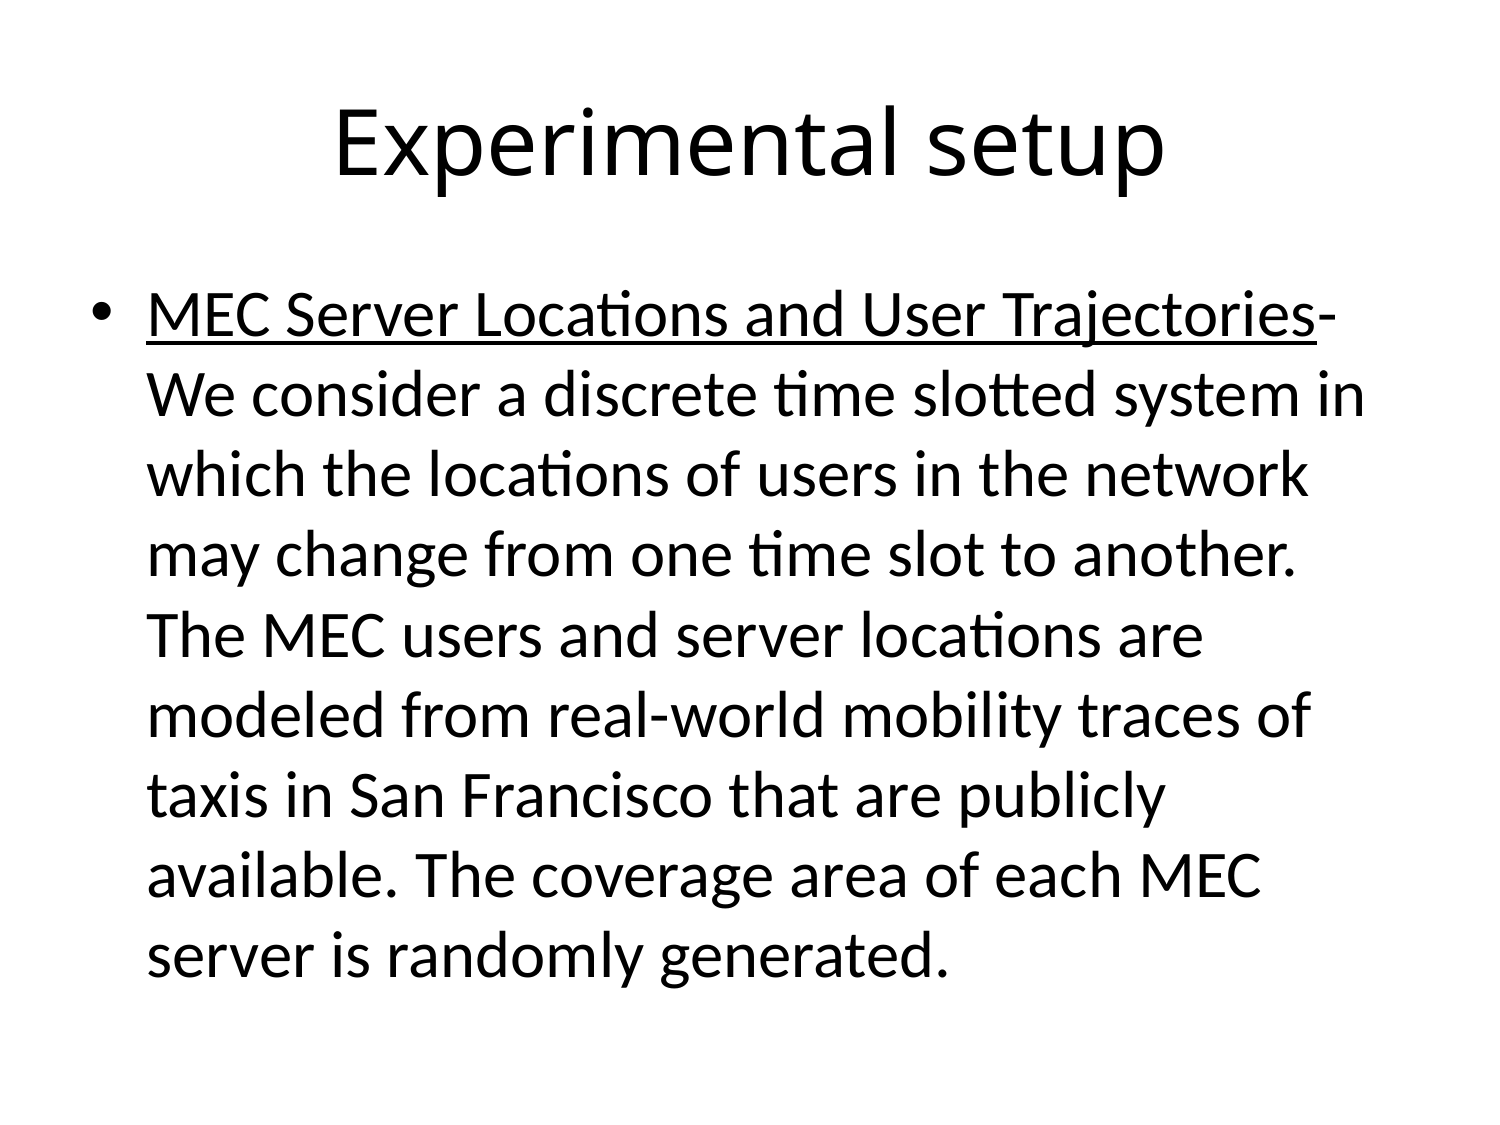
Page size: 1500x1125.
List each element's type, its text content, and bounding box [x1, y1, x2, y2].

title Experimental setup [75, 45, 1425, 233]
list MEC Server Locations and User Trajectories-We consider a discrete time slotted system in which the locations of users in the network may change from one time slot to another. The MEC users and server locations are modeled from real-world mobility traces of taxis in San Francisco that are publicly available. The coverage area of each MEC server is randomly generated. [75, 262, 1425, 1005]
